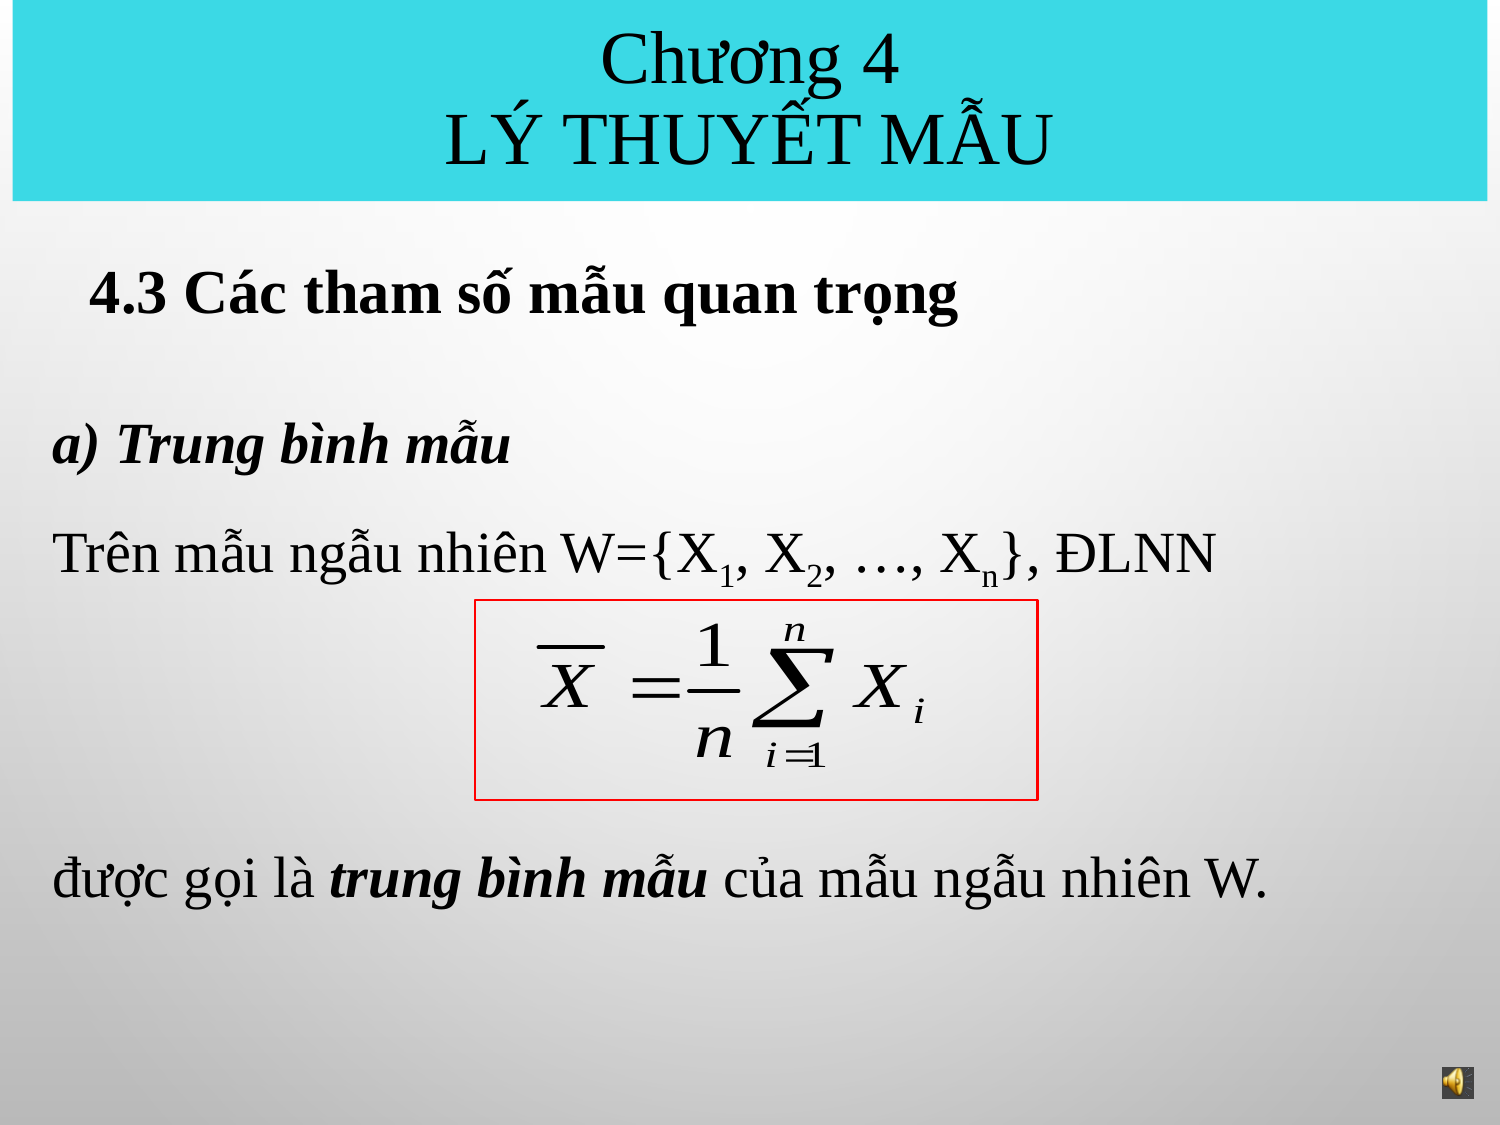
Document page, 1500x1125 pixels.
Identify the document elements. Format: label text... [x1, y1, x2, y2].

text_box 4.3 Các tham số mẫu quan trọng [0, 206, 1213, 334]
text_box a) Trung bình mẫu Trên mẫu ngẫu nhiên W={X1, X2, …, Xn}, ĐLNN được gọi là trung bình mẫu của mẫu ngẫu nhiên W. [37, 362, 1475, 917]
picture [0, 0, 1500, 1125]
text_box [524, 599, 951, 783]
text_box [474, 599, 1039, 801]
title Chương 4 Lý thuyết mẫu [12, 0, 1488, 202]
